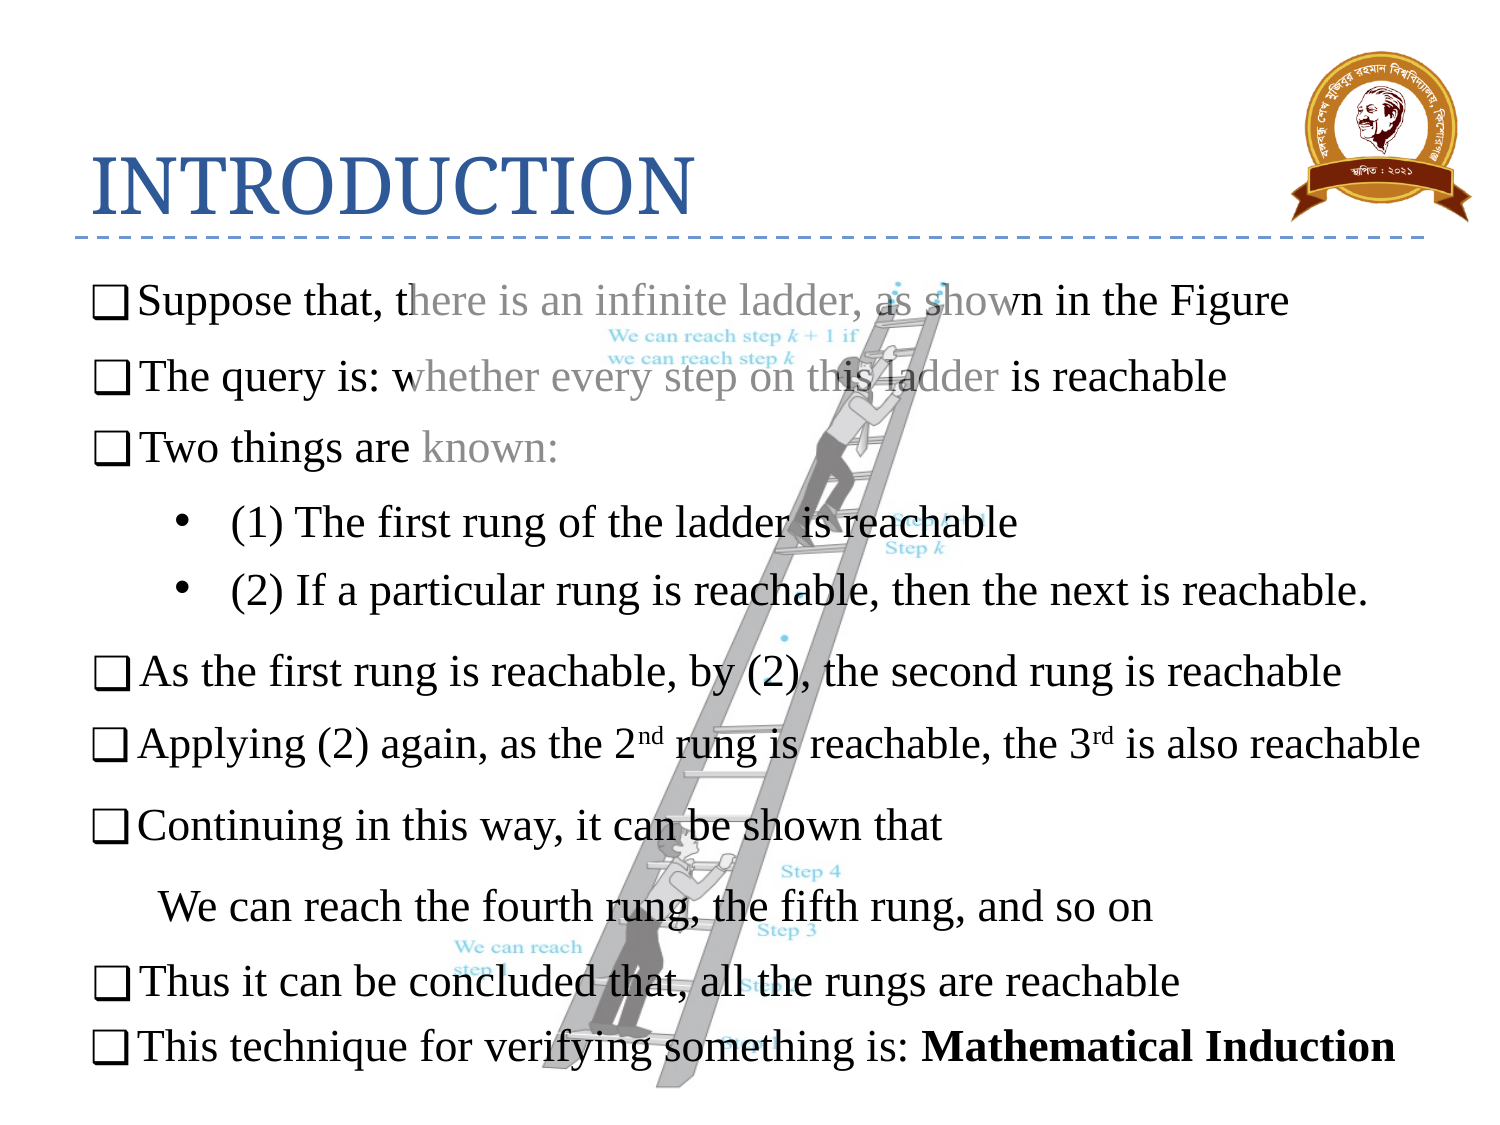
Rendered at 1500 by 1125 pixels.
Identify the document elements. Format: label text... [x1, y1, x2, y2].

text_box (2) If a particular rung is reachable, then the next is reachable. [159, 551, 1397, 622]
text_box (1) The first rung of the ladder is reachable [159, 484, 1043, 551]
text_box This technique for verifying something is: Mathematical Induction [74, 1008, 1412, 1079]
title INTRODUCTION [75, 0, 1425, 238]
text_box Continuing in this way, it can be shown that [75, 786, 966, 857]
text_box The query is: whether every step on this ladder is reachable [1013, 338, 1255, 409]
text_box Applying (2) again, as the 2nd rung is reachable, the 3rd is also reachable [74, 705, 1454, 775]
text_box Suppose that, there is an infinite ladder, as shown in the Figure [1013, 262, 1317, 333]
text_box [412, 775, 1013, 867]
text_box As the first rung is reachable, by (2), the second rung is reachable [76, 633, 1371, 704]
text_box Suppose that, there is an infinite ladder, as shown in the Figure [74, 262, 412, 333]
text_box Thus it can be concluded that, all the rungs are reachable [76, 943, 1207, 1008]
picture [1425, 48, 1475, 225]
text_box [412, 262, 1013, 484]
text_box [412, 938, 1013, 943]
text_box Two things are known: [76, 408, 412, 479]
text_box The query is: whether every step on this ladder is reachable [76, 338, 412, 408]
text_box [412, 622, 1013, 633]
text_box We can reach the fourth rung, the fifth rung, and so on [142, 867, 1179, 938]
text_box [412, 1079, 1013, 1100]
